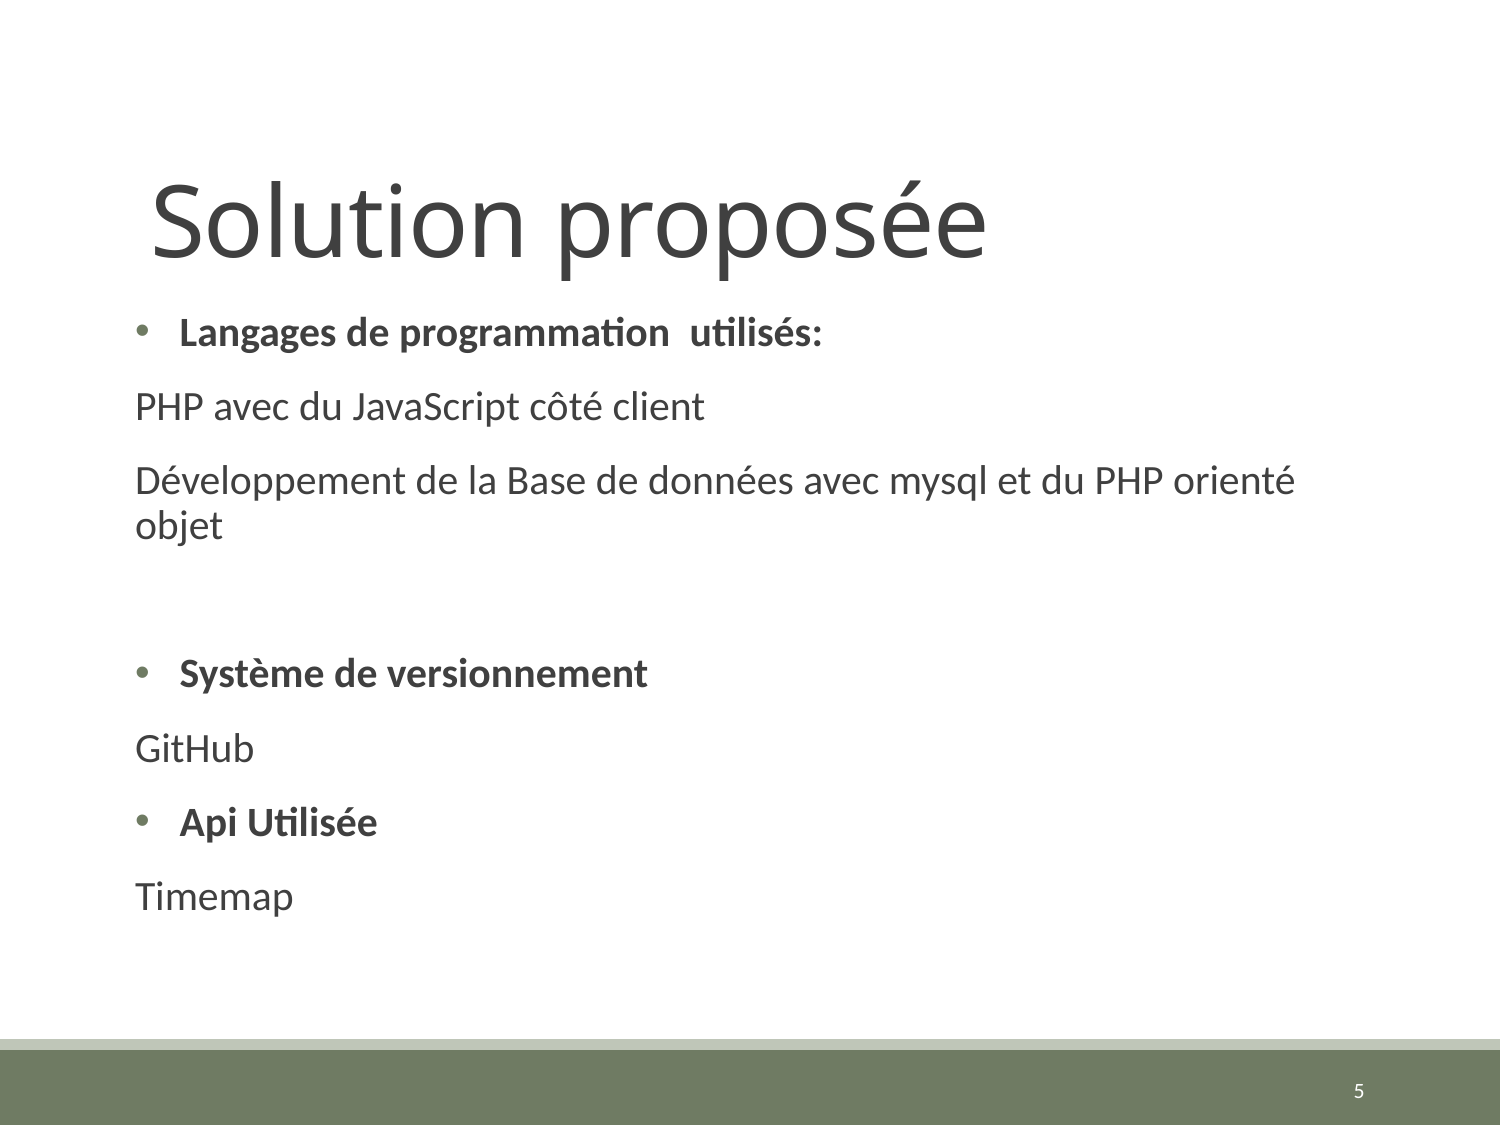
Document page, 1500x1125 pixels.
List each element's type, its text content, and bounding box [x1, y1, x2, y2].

list Langages de programmation utilisés: PHP avec du JavaScript côté client Développement de la Base de données avec mysql et du PHP orienté objet Système de versionnement GitHub Api Utilisée Timemap [135, 302, 1373, 963]
title Solution proposée [135, 47, 1373, 285]
slide_number 5 [1218, 1059, 1380, 1120]
